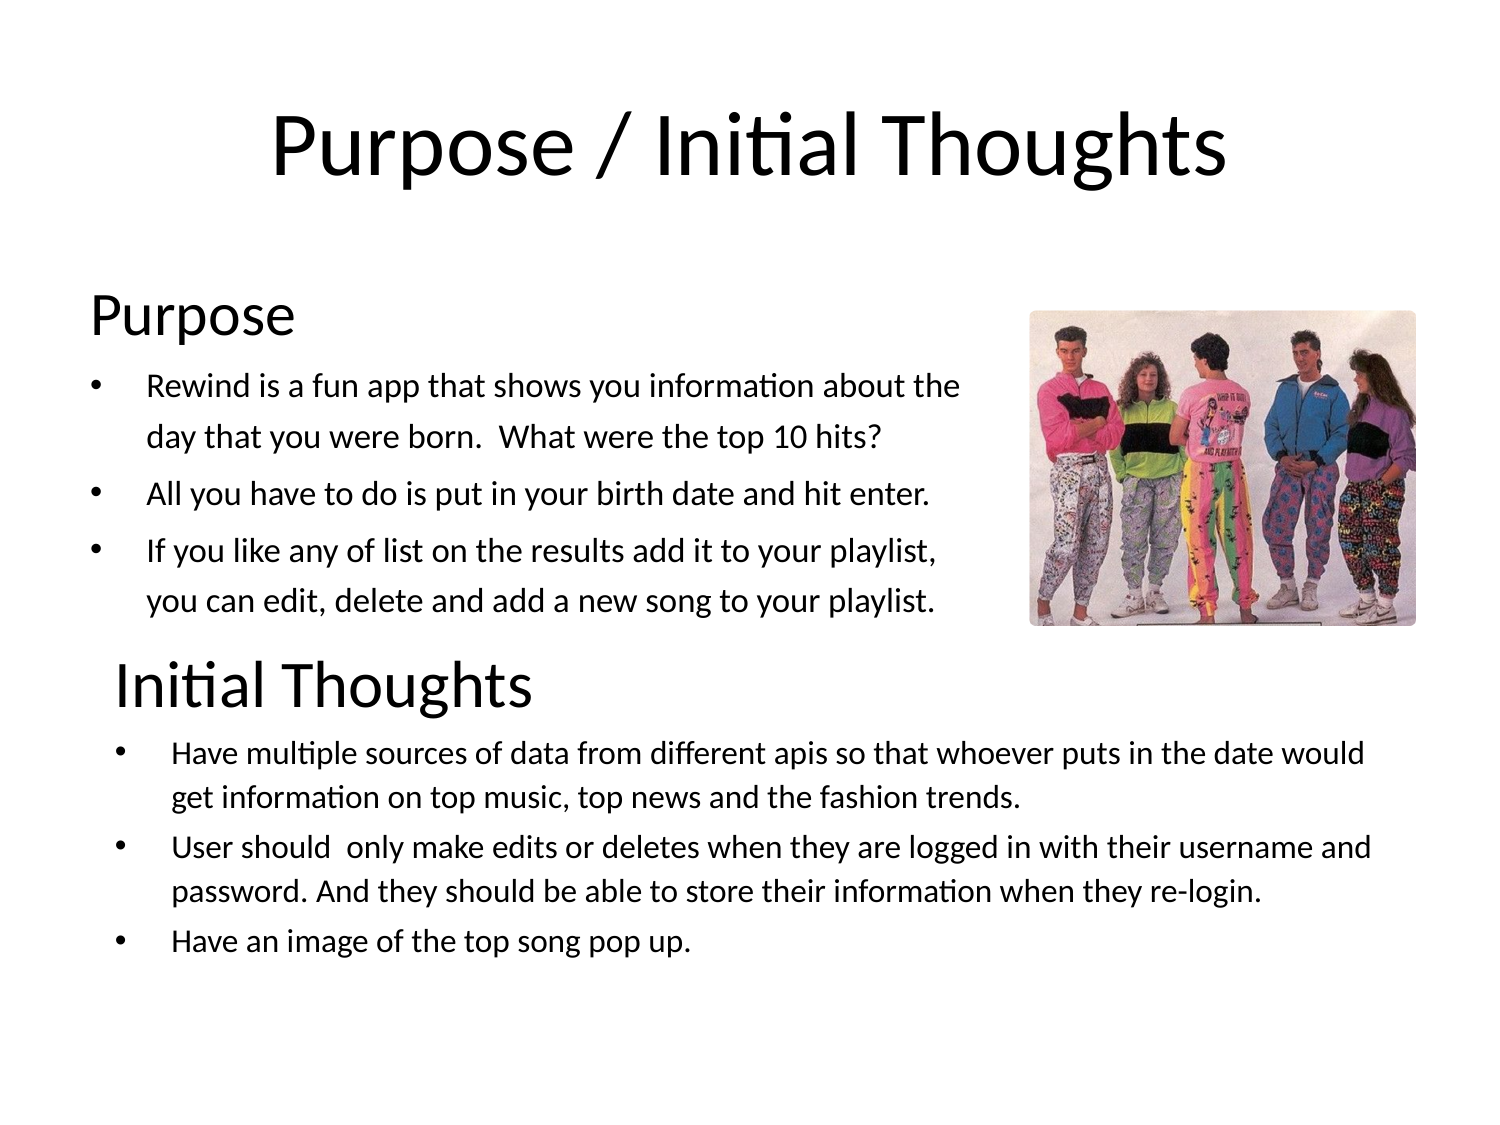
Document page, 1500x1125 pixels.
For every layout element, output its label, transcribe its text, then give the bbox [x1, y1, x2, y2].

title Purpose / Initial Thoughts [75, 45, 1425, 233]
text_box Initial Thoughts Have multiple sources of data from different apis so that whoever puts in the date would get information on top music, top news and the fashion trends. User should only make edits or deletes when they are logged in with their username and password. And they should be able to store their information when they re-login. Have an image of the top song pop up. [99, 632, 1425, 1125]
picture [1021, 304, 1426, 634]
list Purpose Rewind is a fun app that shows you information about the day that you were born. What were the top 10 hits? All you have to do is put in your birth date and hit enter. If you like any of list on the results add it to your playlist, you can edit, delete and add a new song to your playlist. [75, 265, 983, 709]
